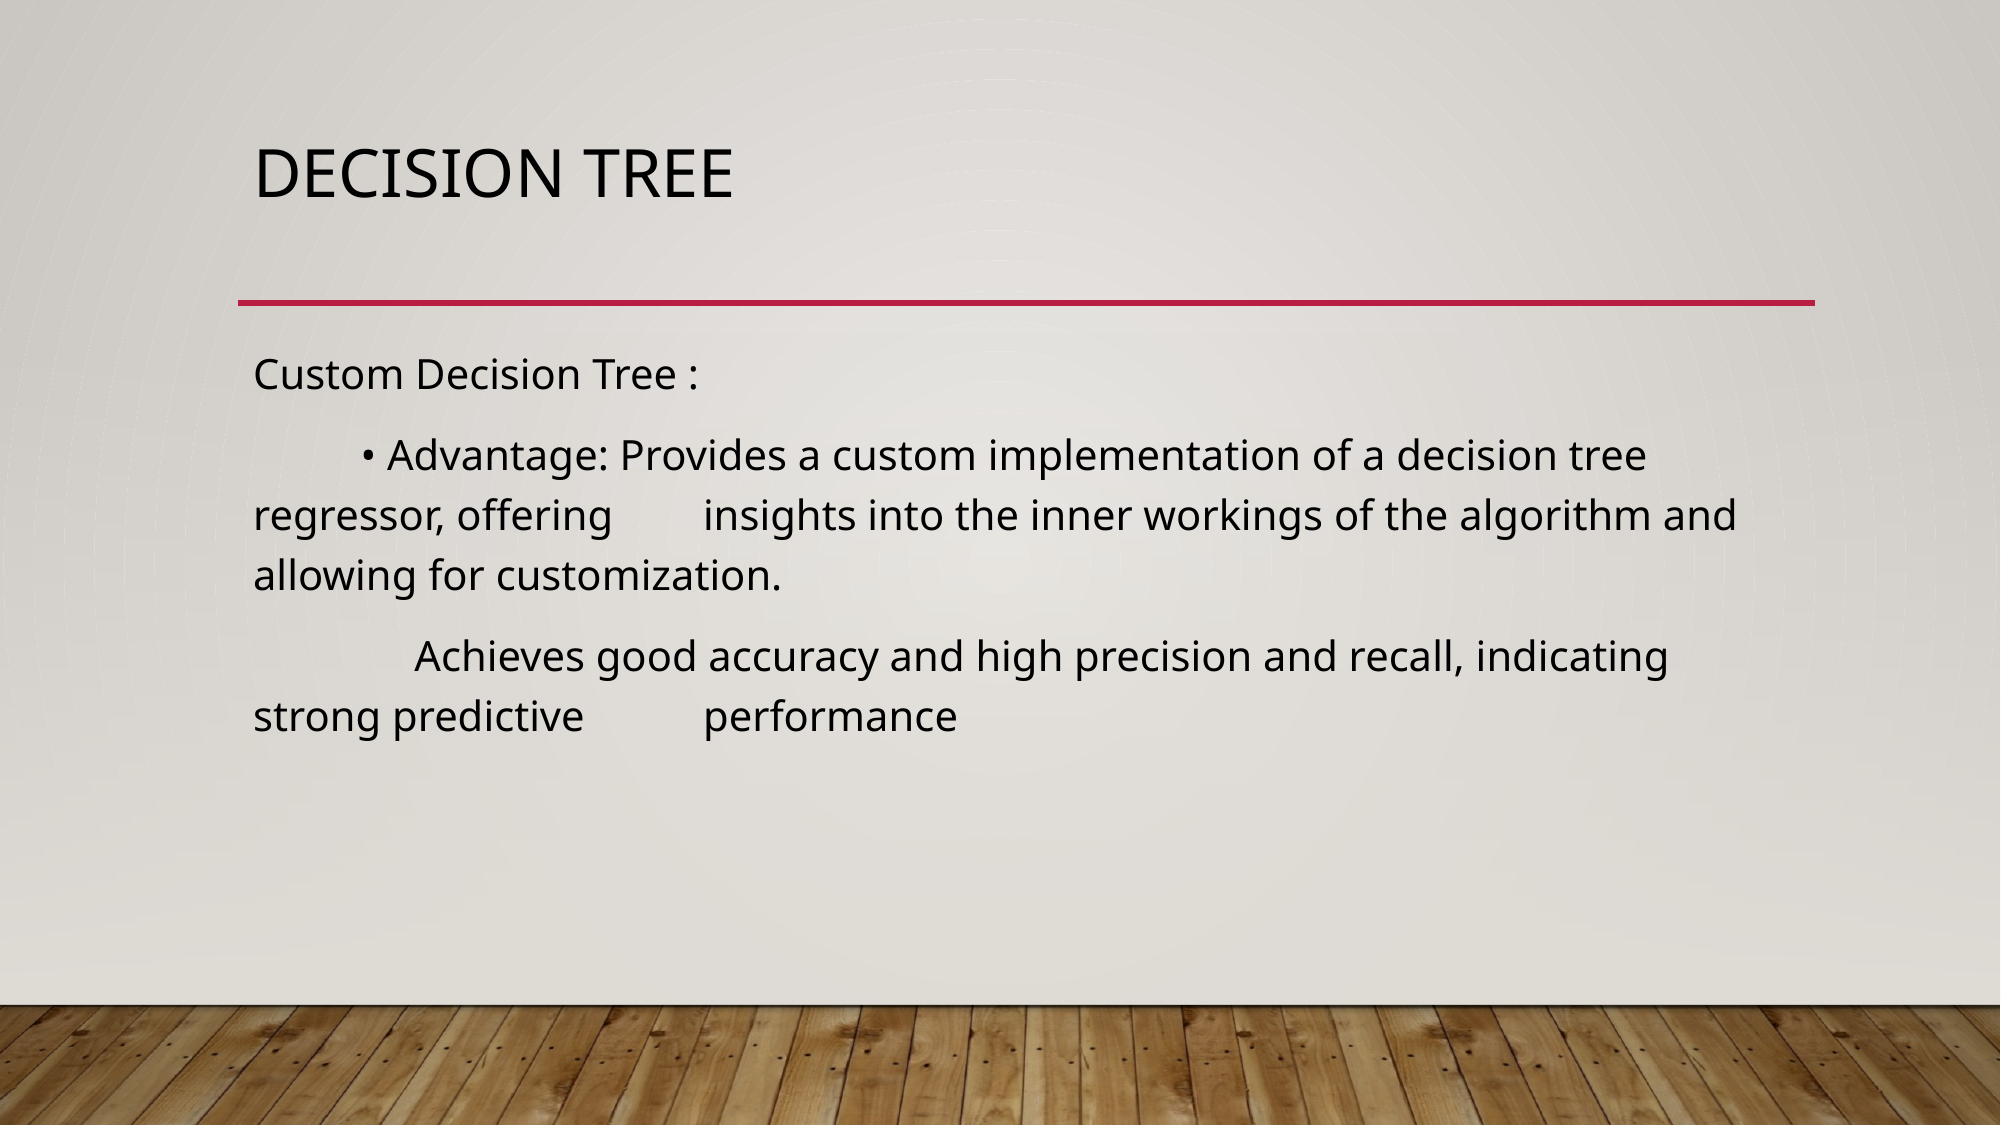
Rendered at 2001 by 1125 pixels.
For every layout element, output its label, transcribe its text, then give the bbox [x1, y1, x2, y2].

list Custom Decision Tree : • Advantage: Provides a custom implementation of a decision tree regressor, offering insights into the inner workings of the algorithm and allowing for customization. Achieves good accuracy and high precision and recall, indicating strong predictive performance [238, 330, 1814, 897]
title Decision Tree [238, 131, 1814, 305]
picture [0, 1005, 2000, 1125]
